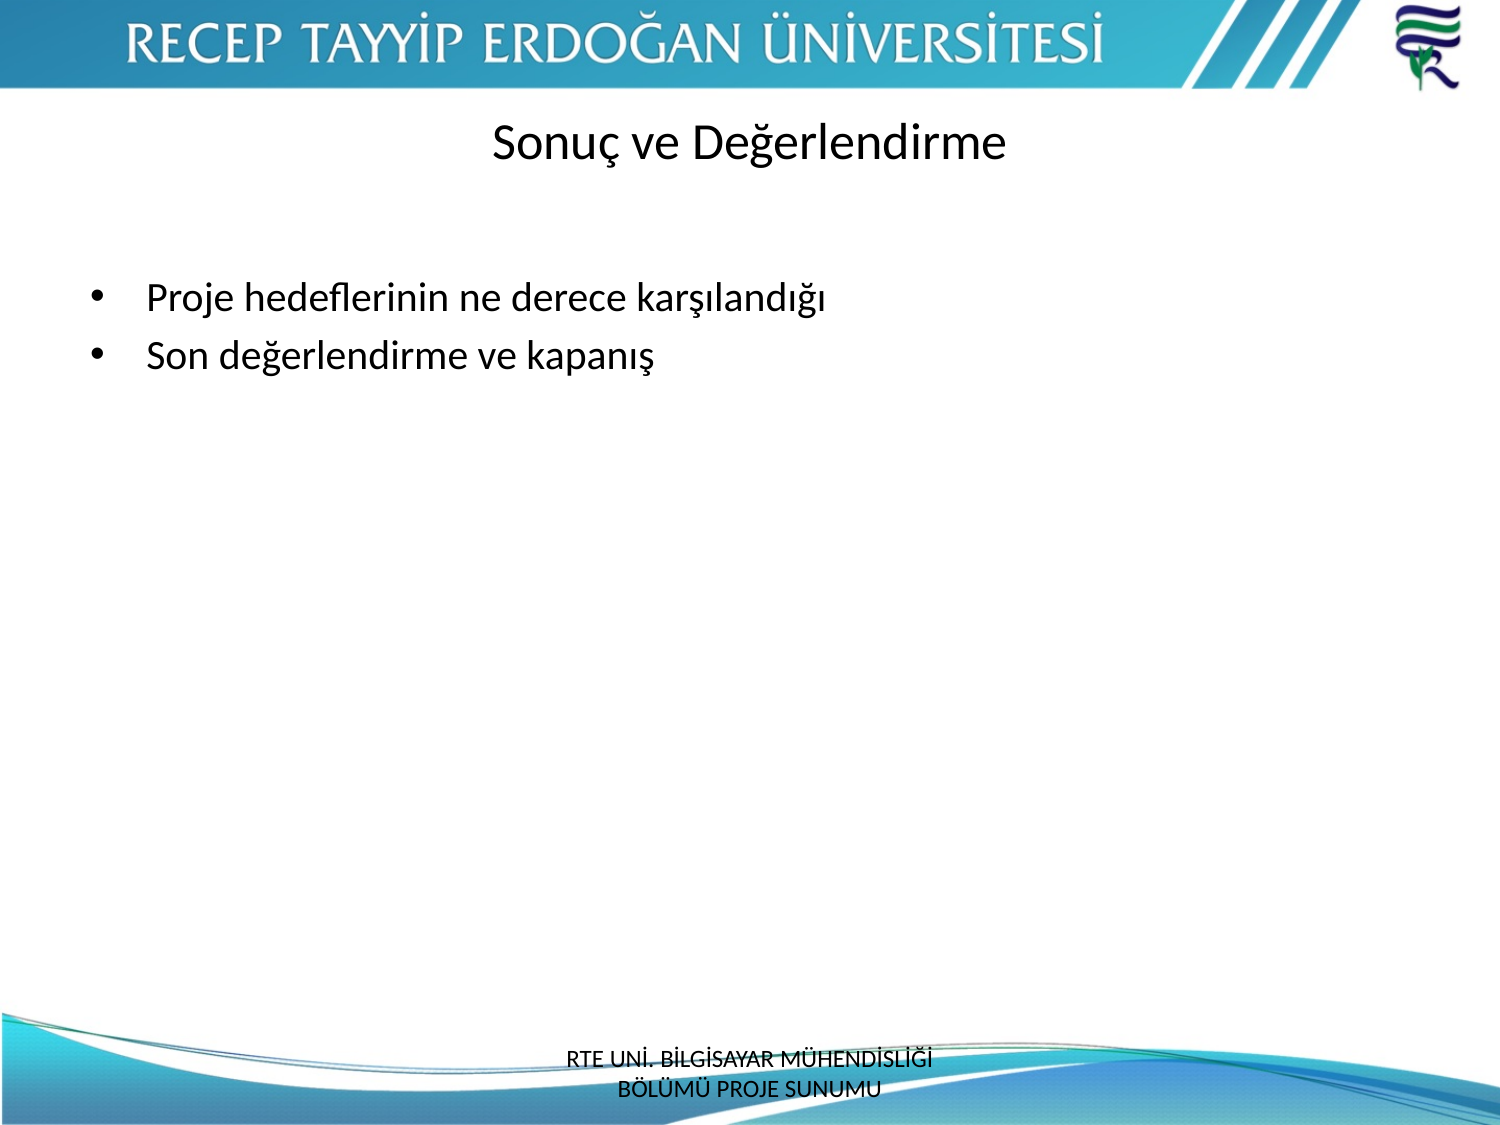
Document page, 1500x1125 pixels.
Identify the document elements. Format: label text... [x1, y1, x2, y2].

footer RTE UNİ. BİLGİSAYAR MÜHENDİSLİĞİ BÖLÜMÜ PROJE SUNUMU [512, 1042, 988, 1103]
list Proje hedeflerinin ne derece karşılandığı Son değerlendirme ve kapanış [75, 262, 1425, 1005]
picture [0, 0, 1500, 1125]
title Sonuç ve Değerlendirme [75, 45, 1425, 233]
